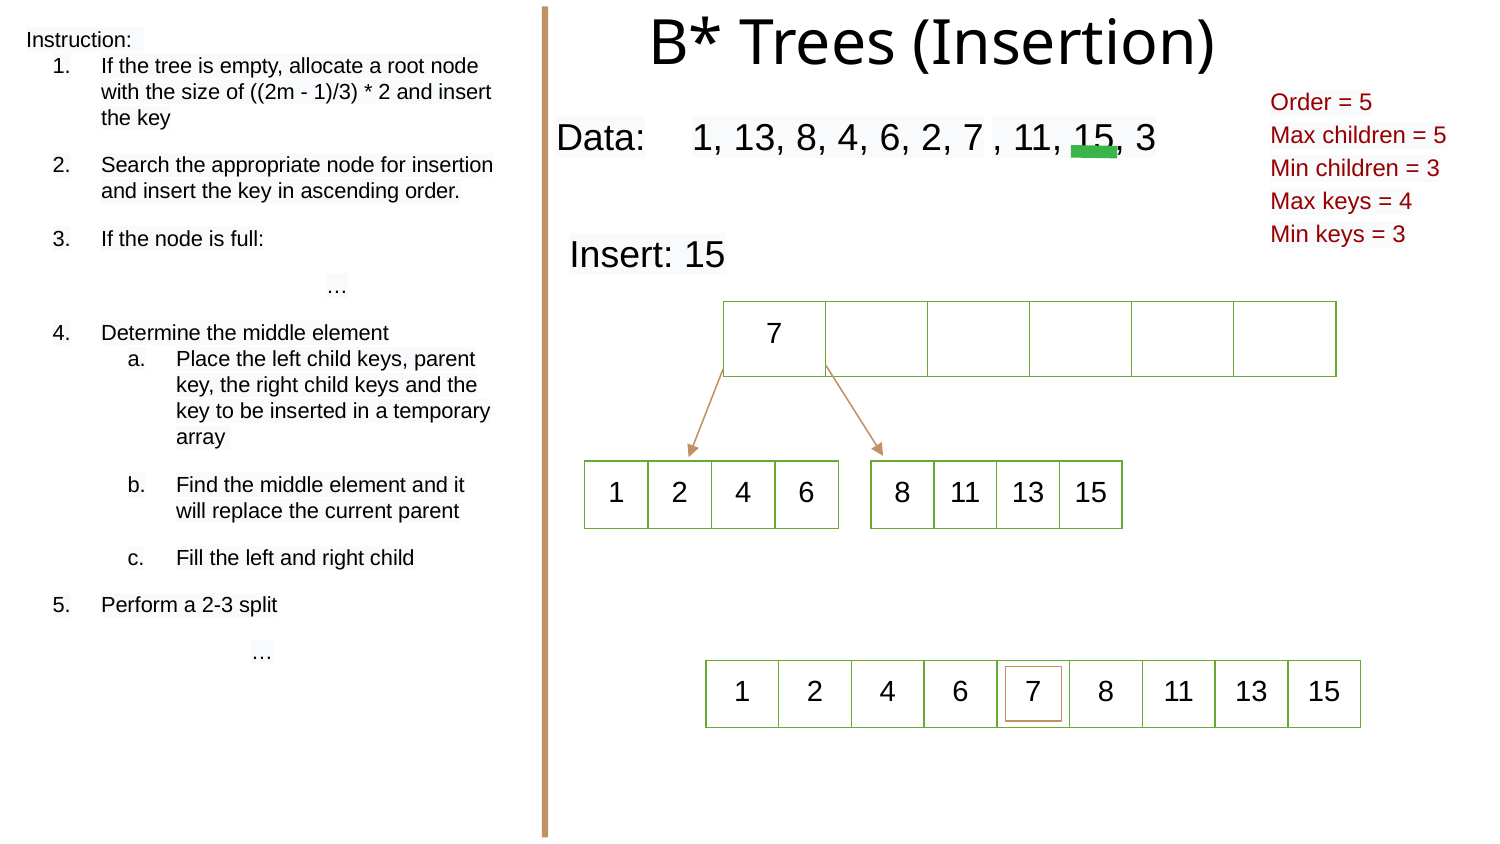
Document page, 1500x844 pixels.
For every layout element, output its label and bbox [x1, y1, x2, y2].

table_header [724, 302, 825, 376]
table_header [1132, 302, 1233, 376]
text_box [1005, 666, 1062, 722]
table_header [649, 462, 711, 528]
table_header [779, 661, 851, 727]
table_header [1216, 661, 1287, 727]
table_header [1143, 661, 1214, 727]
table_header [776, 462, 838, 528]
text_box [10, 6, 514, 744]
title [392, 0, 1473, 79]
text_box [825, 364, 884, 457]
table_header [872, 462, 933, 528]
table_header [935, 462, 996, 528]
text_box [554, 208, 775, 287]
text_box [541, 5, 1500, 838]
table_header [712, 462, 774, 528]
table_header [1060, 462, 1121, 528]
text_box [688, 368, 724, 458]
table_header [1289, 661, 1360, 727]
table_header [1234, 302, 1335, 376]
table_header [998, 661, 1069, 727]
table_header [826, 302, 927, 376]
table_header [852, 661, 923, 727]
table_header [1030, 302, 1131, 376]
table_header [997, 462, 1059, 528]
table_header [1070, 661, 1142, 727]
table_header [928, 302, 1029, 376]
table_header [707, 661, 778, 727]
table_header [585, 462, 647, 528]
table_header [925, 661, 996, 727]
